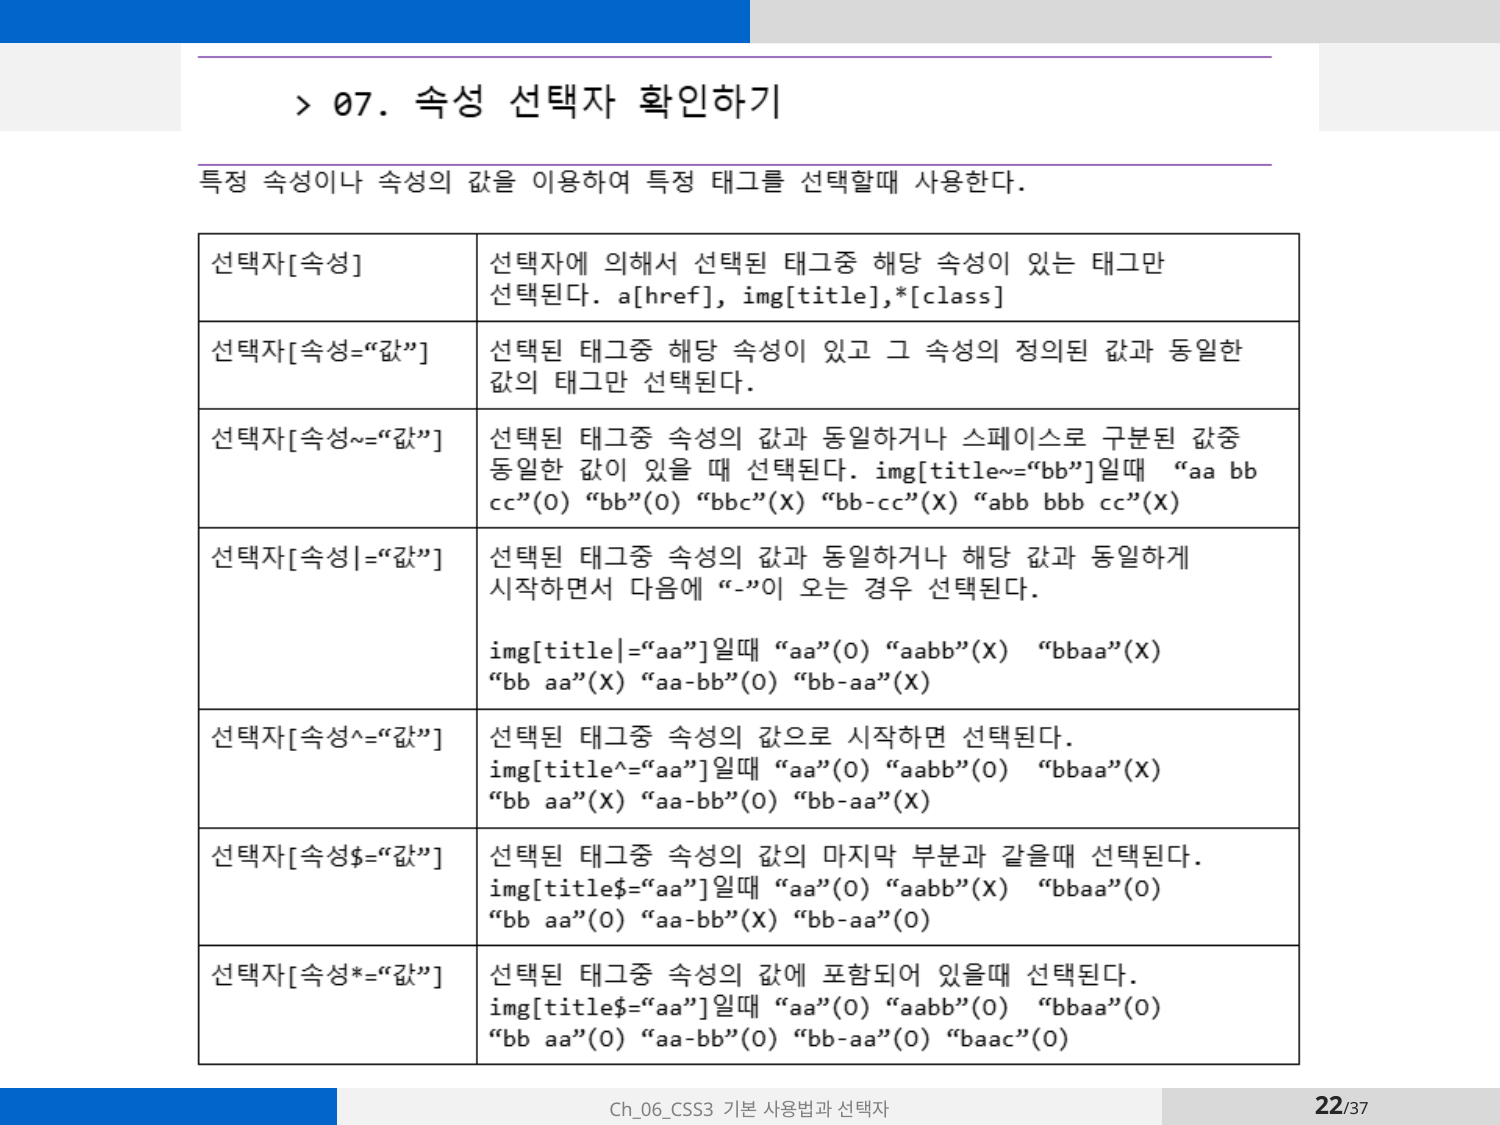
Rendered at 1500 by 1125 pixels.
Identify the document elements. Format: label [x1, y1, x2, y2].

picture [180, 44, 1319, 1081]
